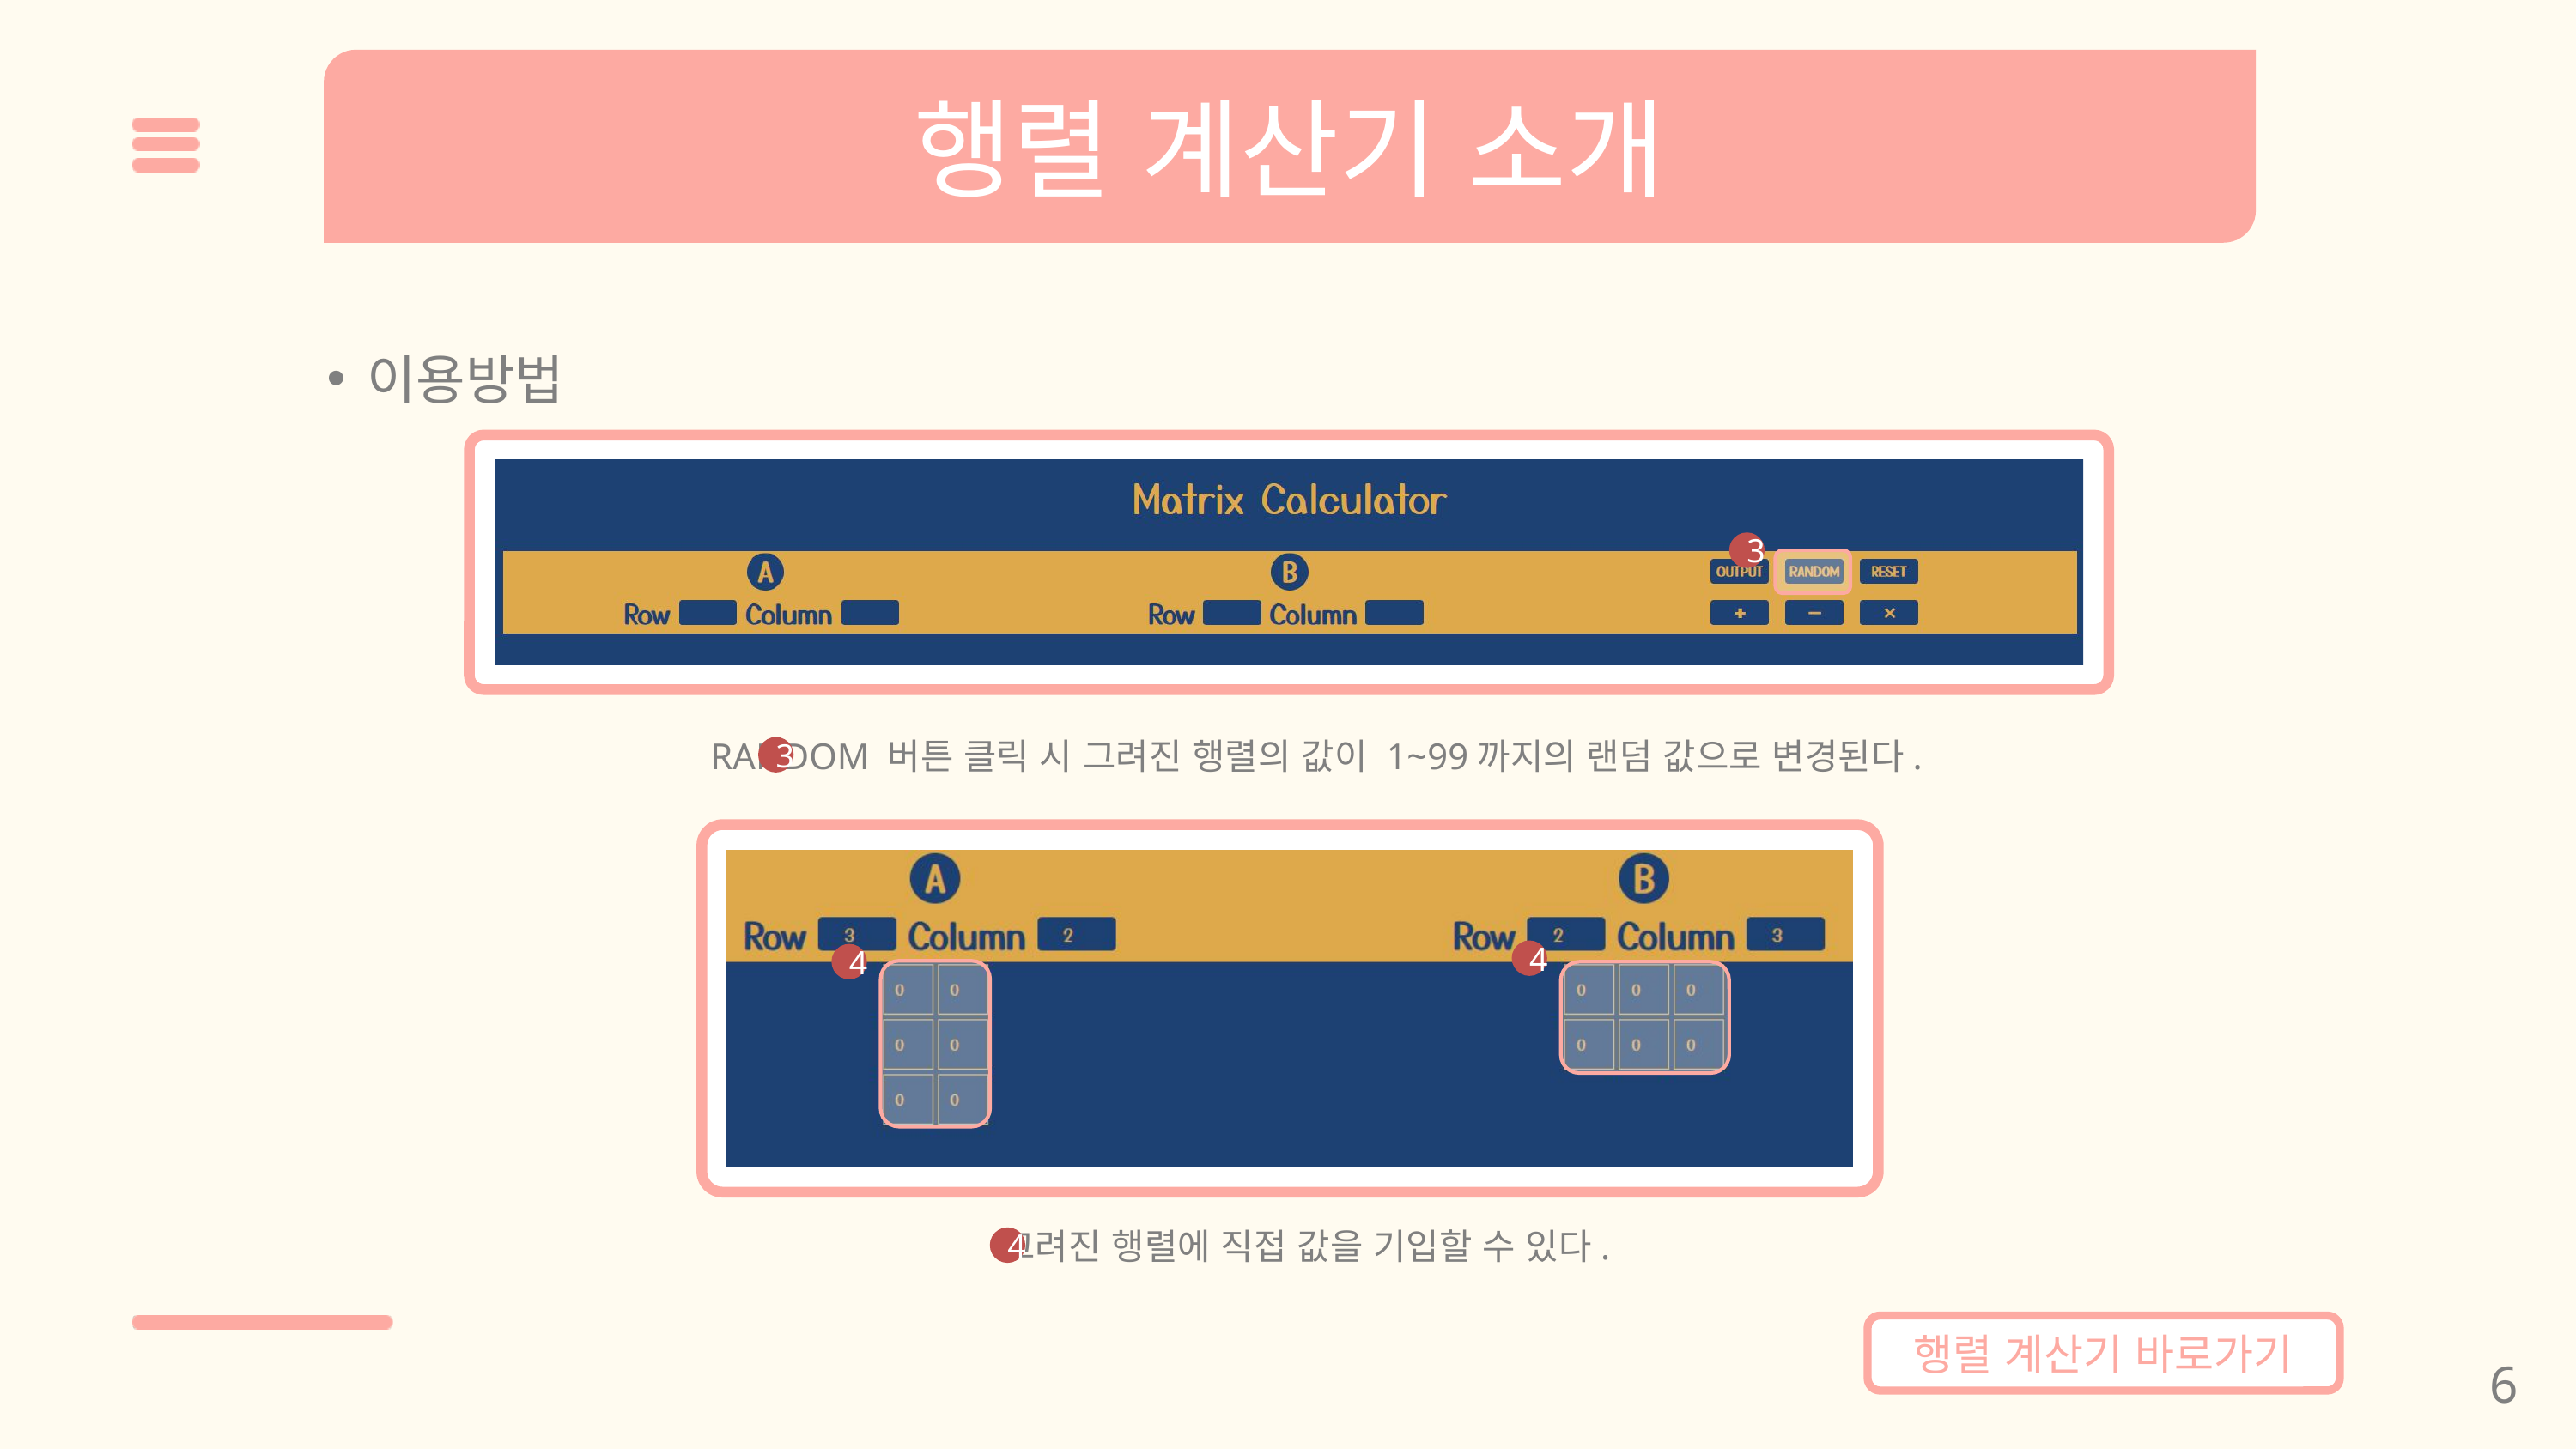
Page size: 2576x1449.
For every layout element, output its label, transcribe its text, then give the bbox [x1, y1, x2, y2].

text_box 행렬 계산기 소개 [322, 47, 2258, 245]
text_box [726, 850, 1854, 1167]
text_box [132, 118, 200, 173]
text_box [700, 822, 1880, 1194]
text_box [467, 433, 2111, 692]
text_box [132, 1315, 393, 1330]
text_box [757, 727, 1840, 785]
text_box 6 [2476, 1346, 2531, 1420]
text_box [494, 459, 2084, 665]
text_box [989, 1217, 1588, 1275]
text_box 이용방법 [313, 339, 578, 417]
text_box 행렬 계산기 바로가기 [1865, 1313, 2342, 1393]
